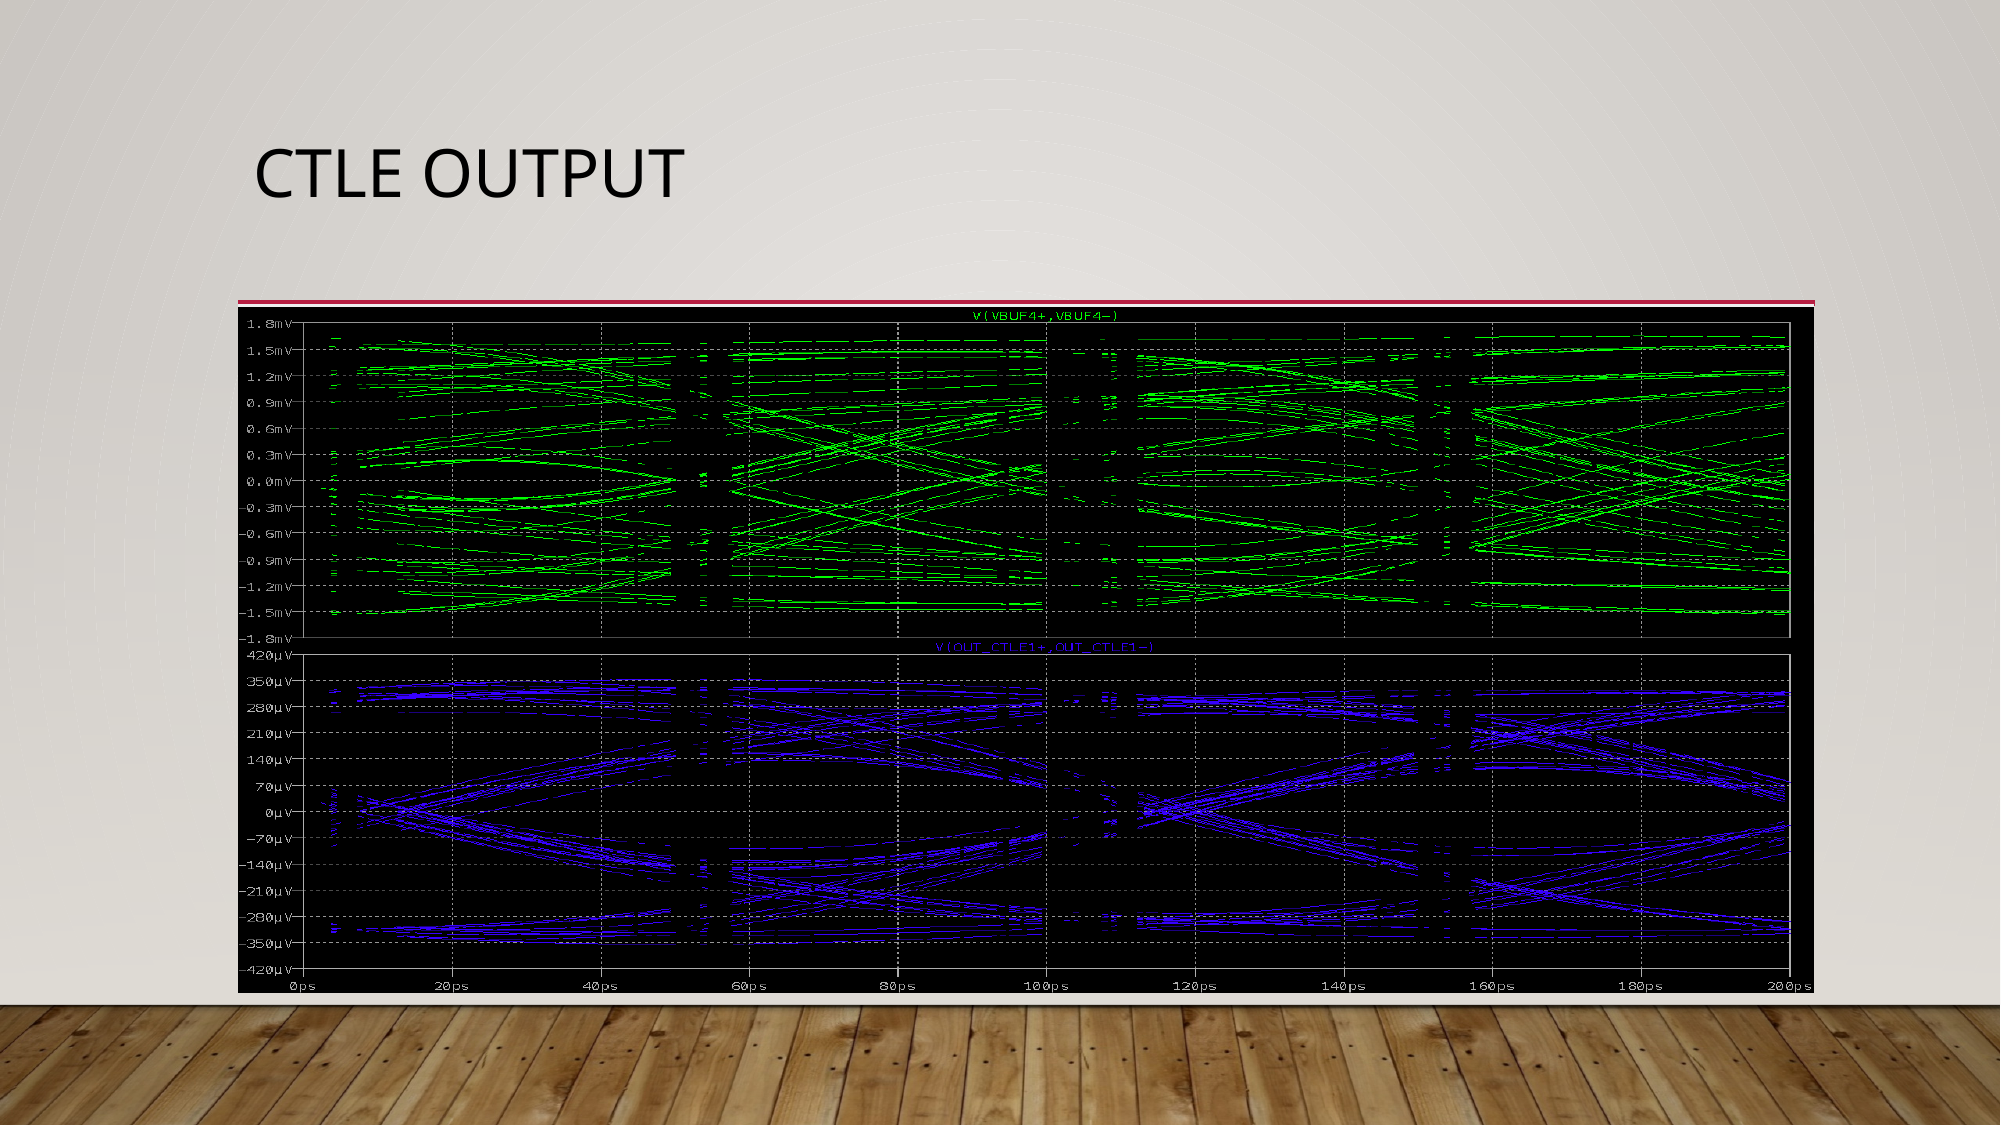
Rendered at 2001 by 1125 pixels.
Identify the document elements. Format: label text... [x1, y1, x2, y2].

picture [0, 1005, 2000, 1125]
title CTLE output [238, 131, 1814, 303]
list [237, 303, 1814, 994]
